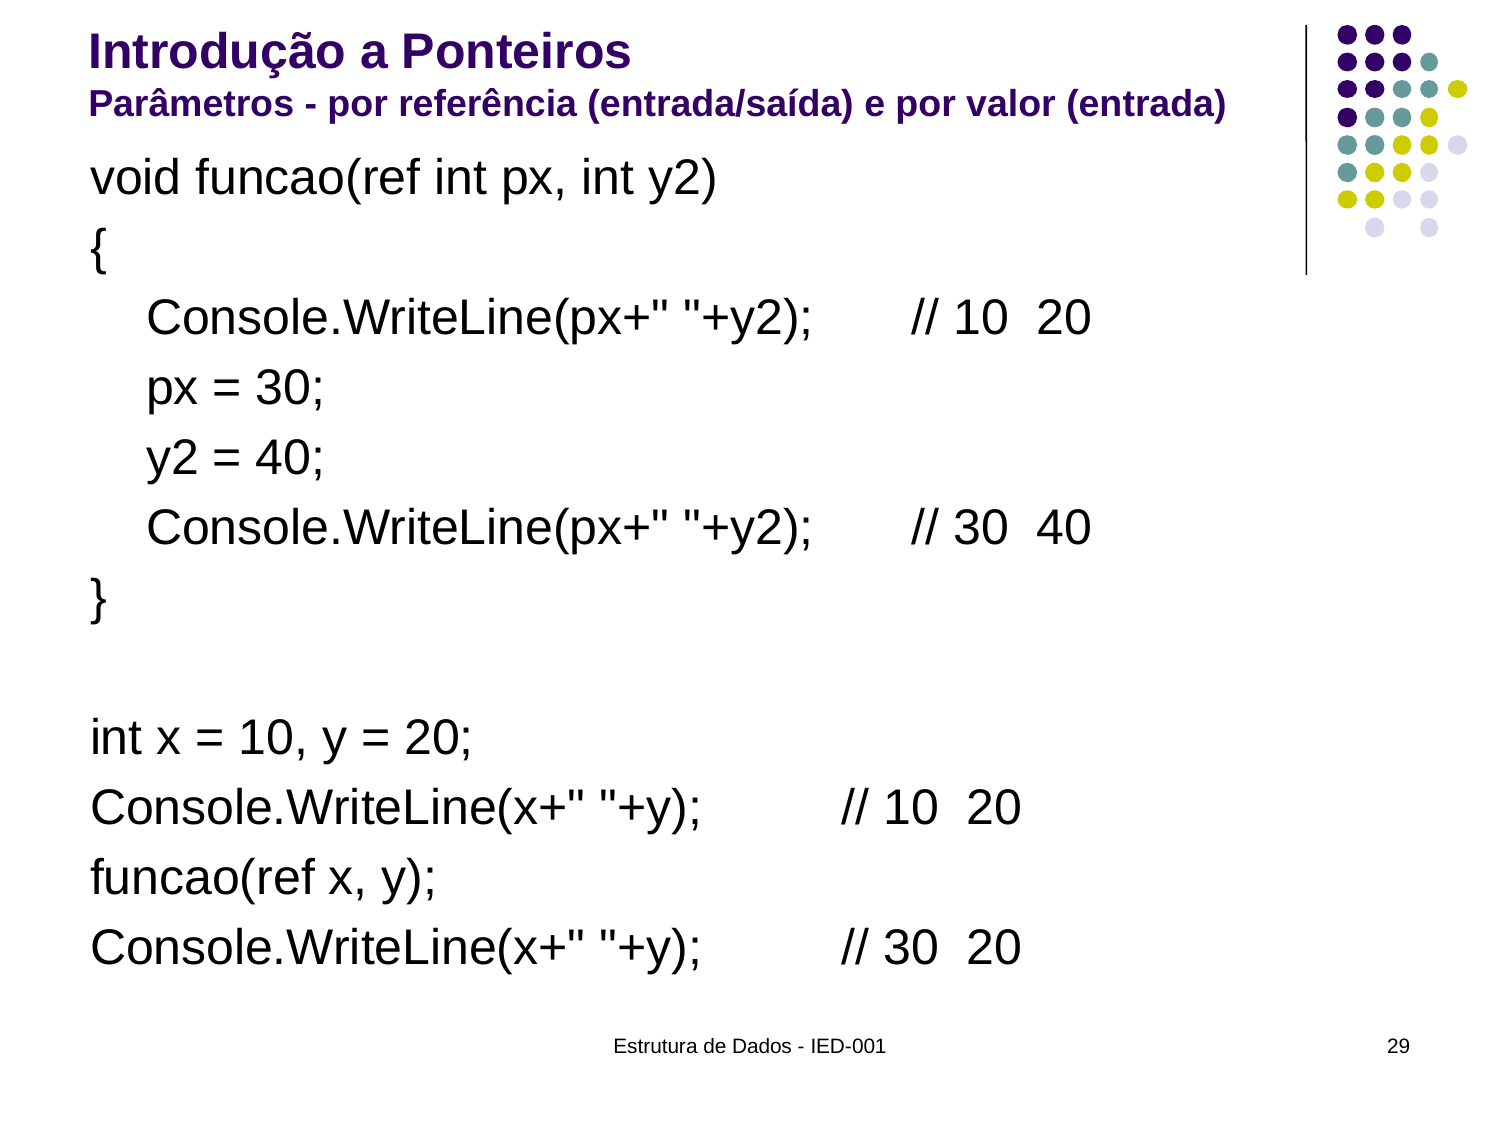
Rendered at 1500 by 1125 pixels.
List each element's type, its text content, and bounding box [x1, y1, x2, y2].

title Introdução a Ponteiros Parâmetros - por referência (entrada/saída) e por valor (entrada) [73, 19, 1247, 132]
slide_number 29 [1074, 1024, 1426, 1101]
list void funcao(ref int px, int y2) { Console.WriteLine(px+" "+y2); // 10 20 px = 30; y2 = 40; Console.WriteLine(px+" "+y2); // 30 40 } int x = 10, y = 20; Console.WriteLine(x+" "+y); // 10 20 funcao(ref x, y); Console.WriteLine(x+" "+y); // 30 20 [75, 137, 1374, 1083]
footer Estrutura de Dados - IED-001 [512, 1024, 988, 1101]
